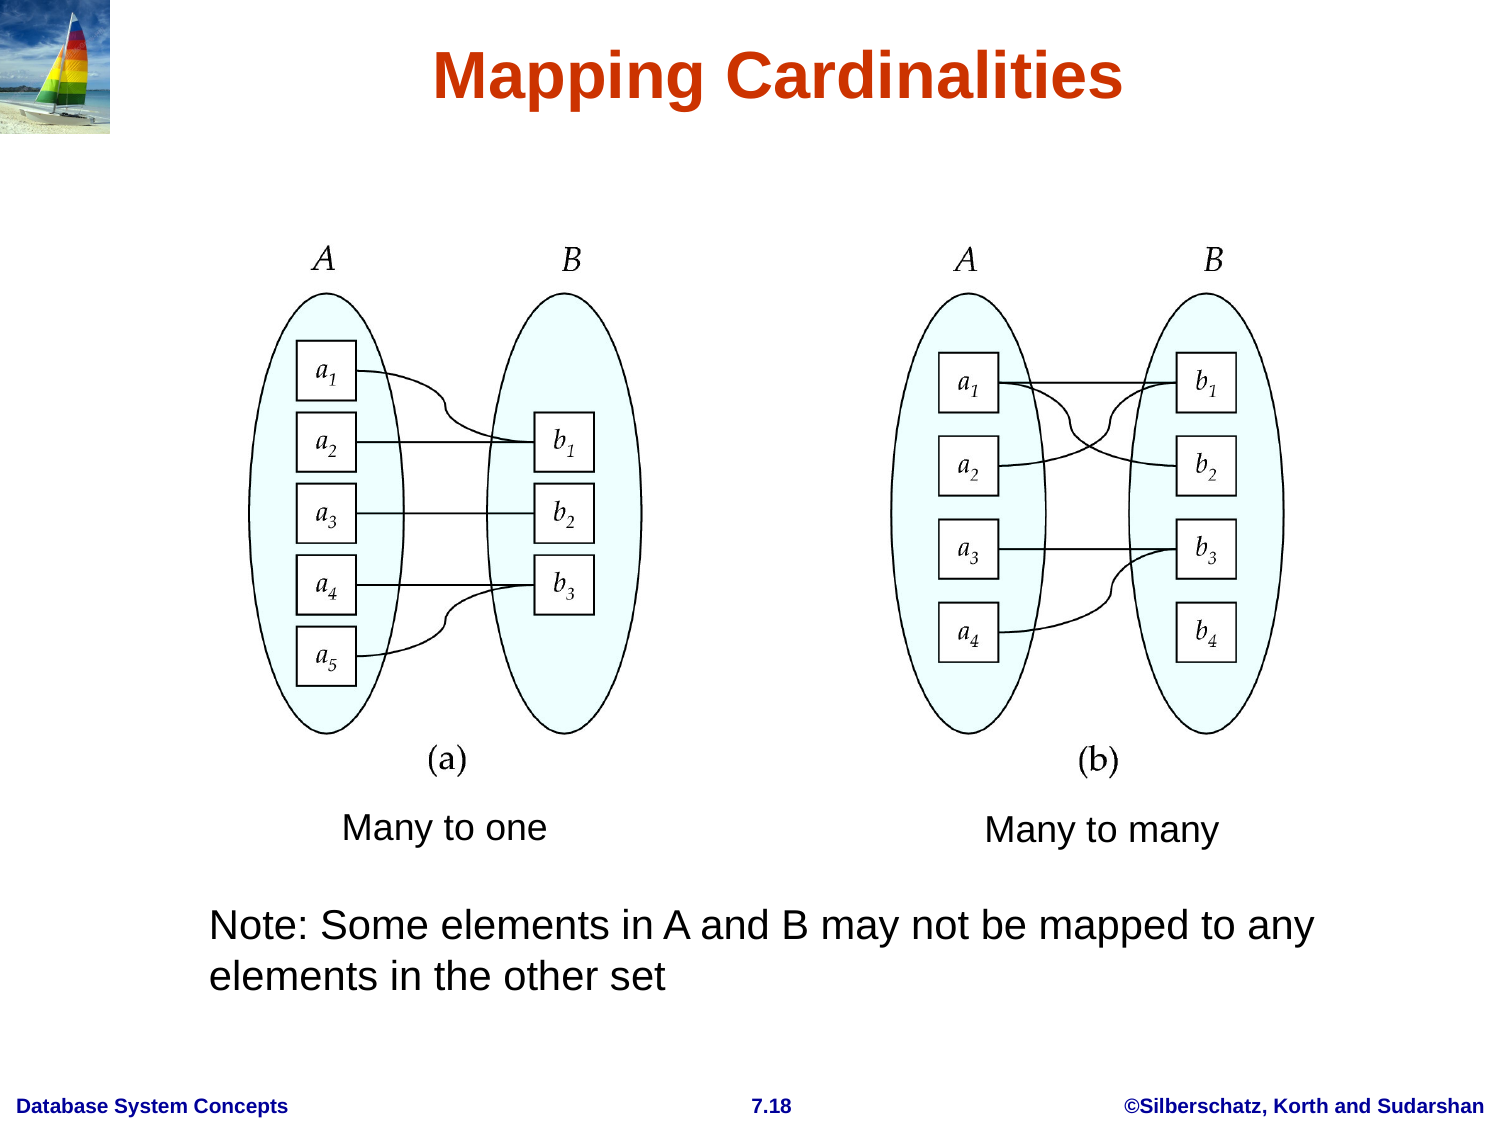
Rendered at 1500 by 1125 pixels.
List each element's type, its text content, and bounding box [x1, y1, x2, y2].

picture [248, 237, 1287, 780]
text_box Note: Some elements in A and B may not be mapped to any elements in the other set [194, 890, 1342, 1006]
text_box Many to one [326, 795, 563, 856]
text_box Many to many [969, 797, 1235, 858]
title Mapping Cardinalities [125, 18, 1452, 120]
picture [0, 0, 110, 134]
